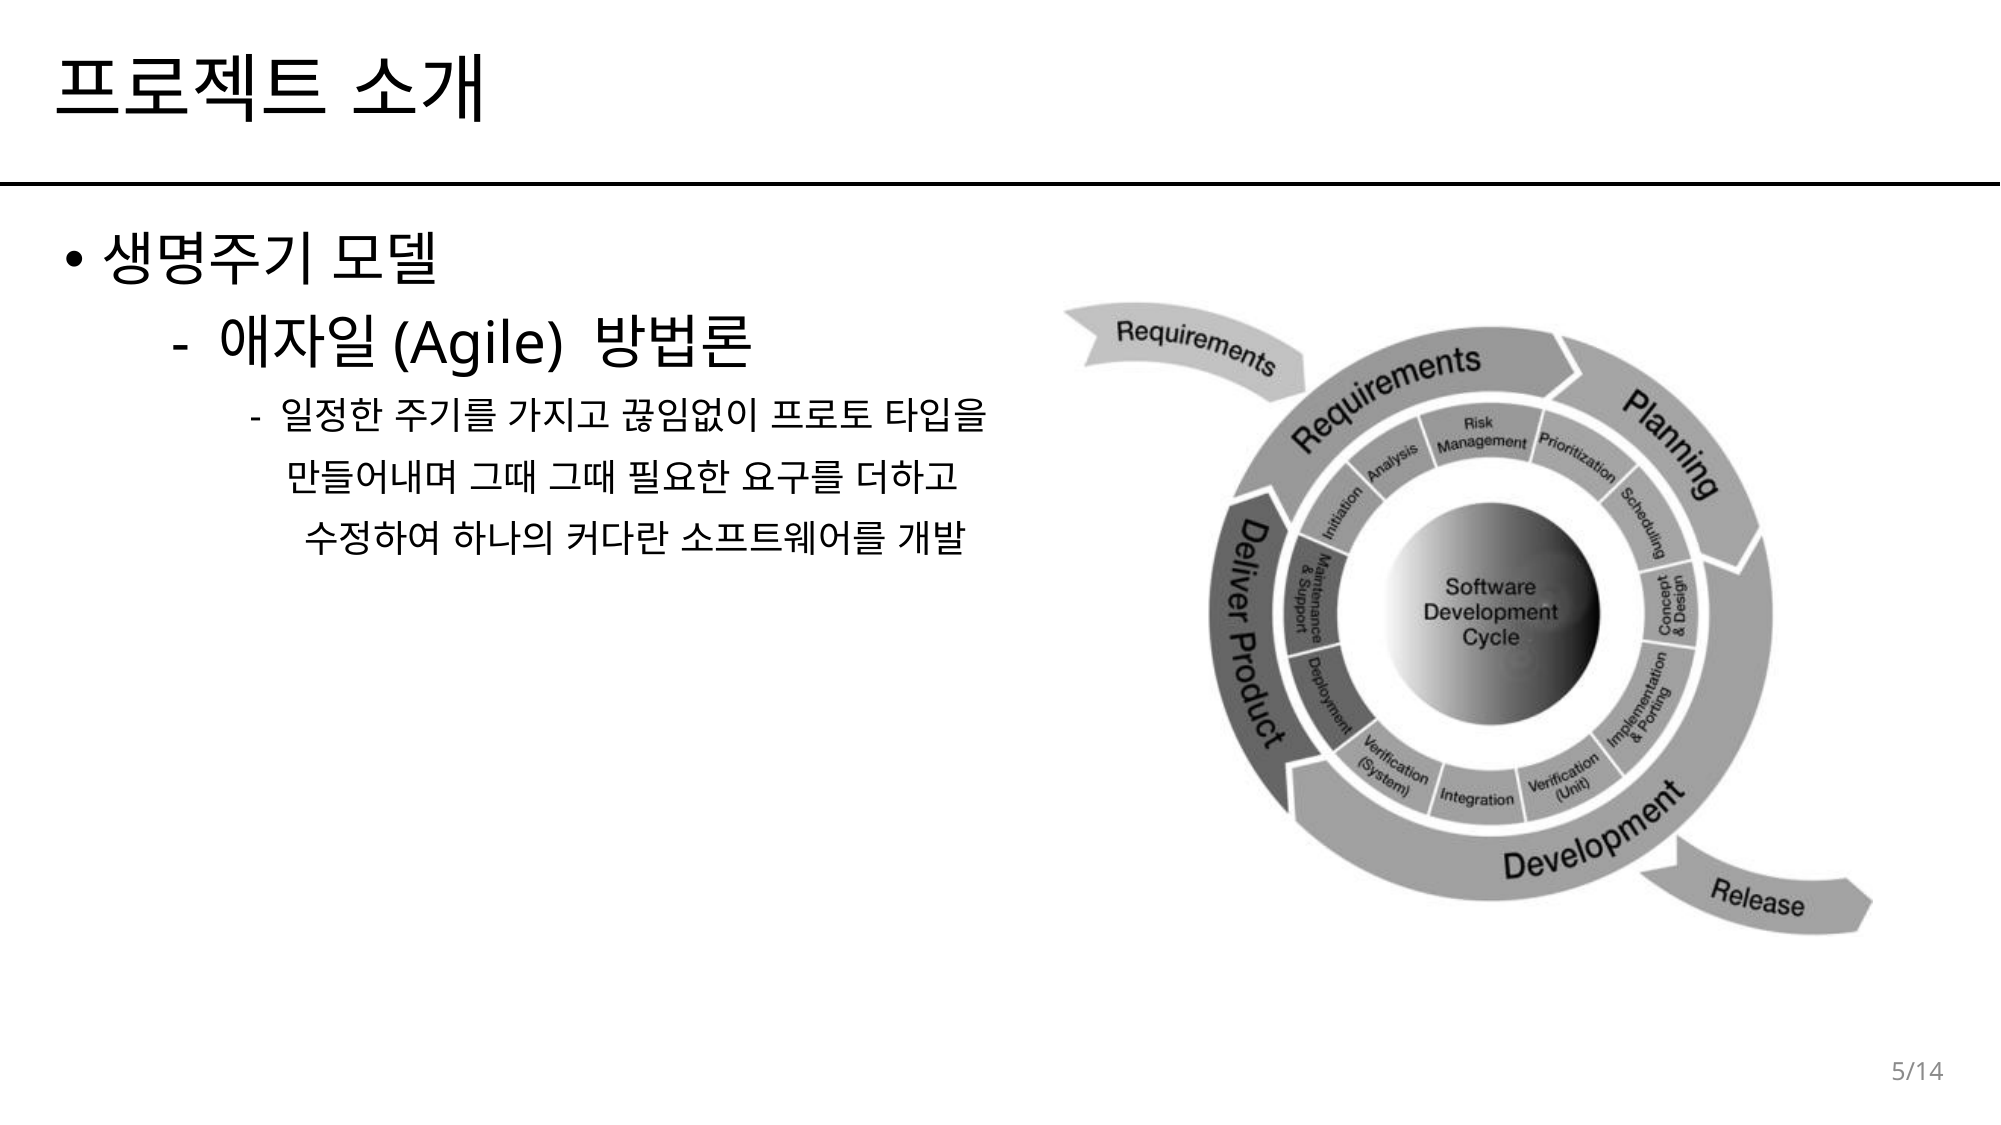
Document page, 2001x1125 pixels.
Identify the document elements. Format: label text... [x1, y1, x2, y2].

title 프로젝트 소개 [0, 0, 2000, 185]
picture [1063, 300, 1873, 937]
list 생명주기 모델 - 애자일(Agile) 방법론 - 일정한 주기를 가지고 끊임없이 프로토 타입을 만들어내며 그때 그때 필요한 요구를 더하고 수정하여 하나의 커다란 소프트웨어를 개발 [49, 222, 1775, 937]
slide_number 5/14 [1508, 1042, 1959, 1103]
